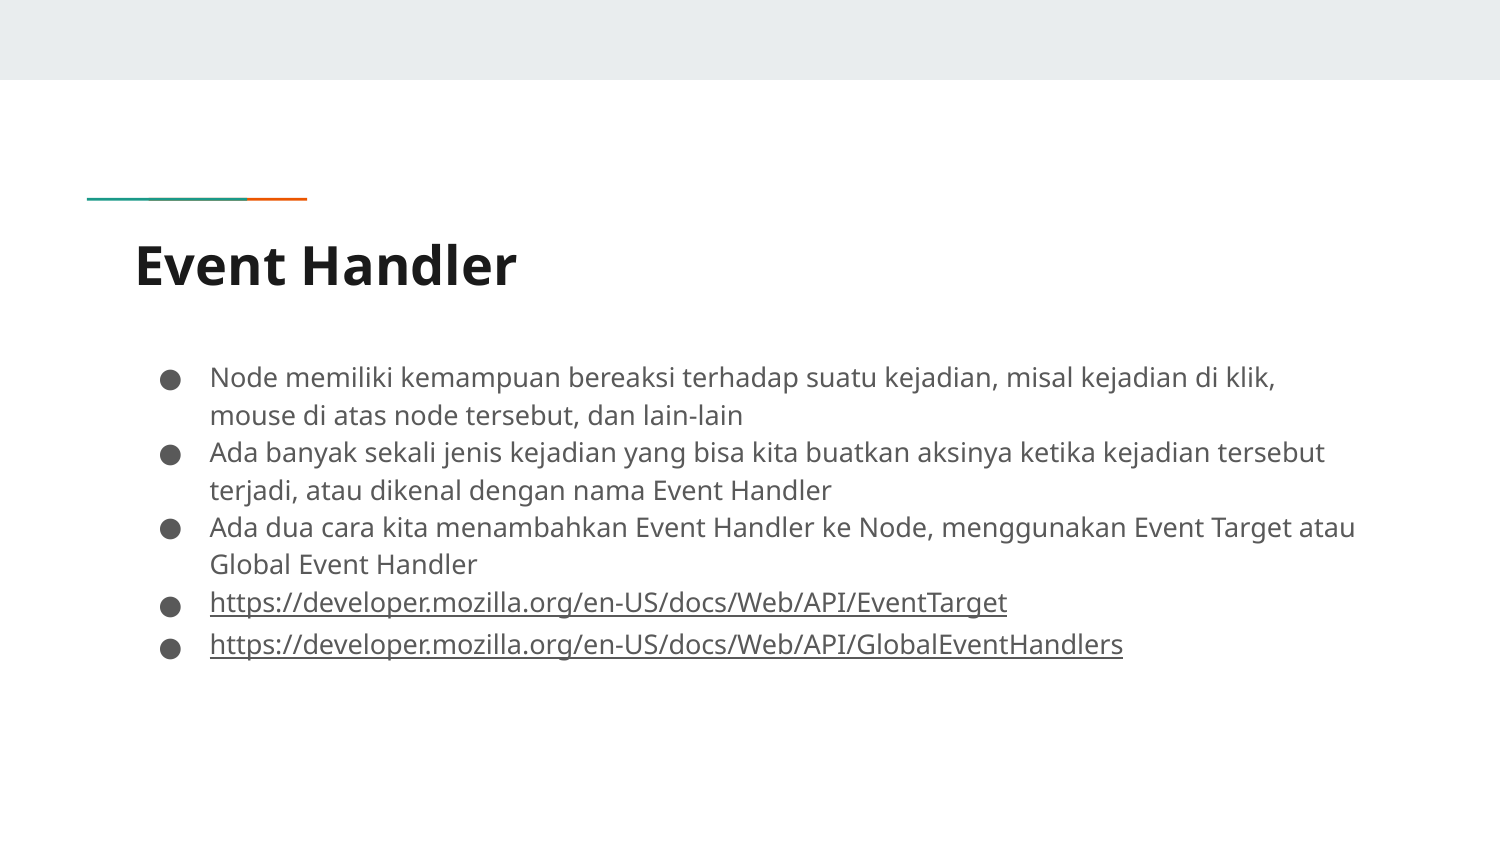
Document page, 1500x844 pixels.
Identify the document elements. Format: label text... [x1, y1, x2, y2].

title Event Handler [119, 216, 1381, 305]
list Node memiliki kemampuan bereaksi terhadap suatu kejadian, misal kejadian di klik, mouse di atas node tersebut, dan lain-lain Ada banyak sekali jenis kejadian yang bisa kita buatkan aksinya ketika kejadian tersebut terjadi, atau dikenal dengan nama Event Handler Ada dua cara kita menambahkan Event Handler ke Node, menggunakan Event Target atau Global Event Handler https://developer.mozilla.org/en-US/docs/Web/API/EventTarget https://developer.mozilla.org/en-US/docs/Web/API/GlobalEventHandlers [119, 341, 1381, 712]
